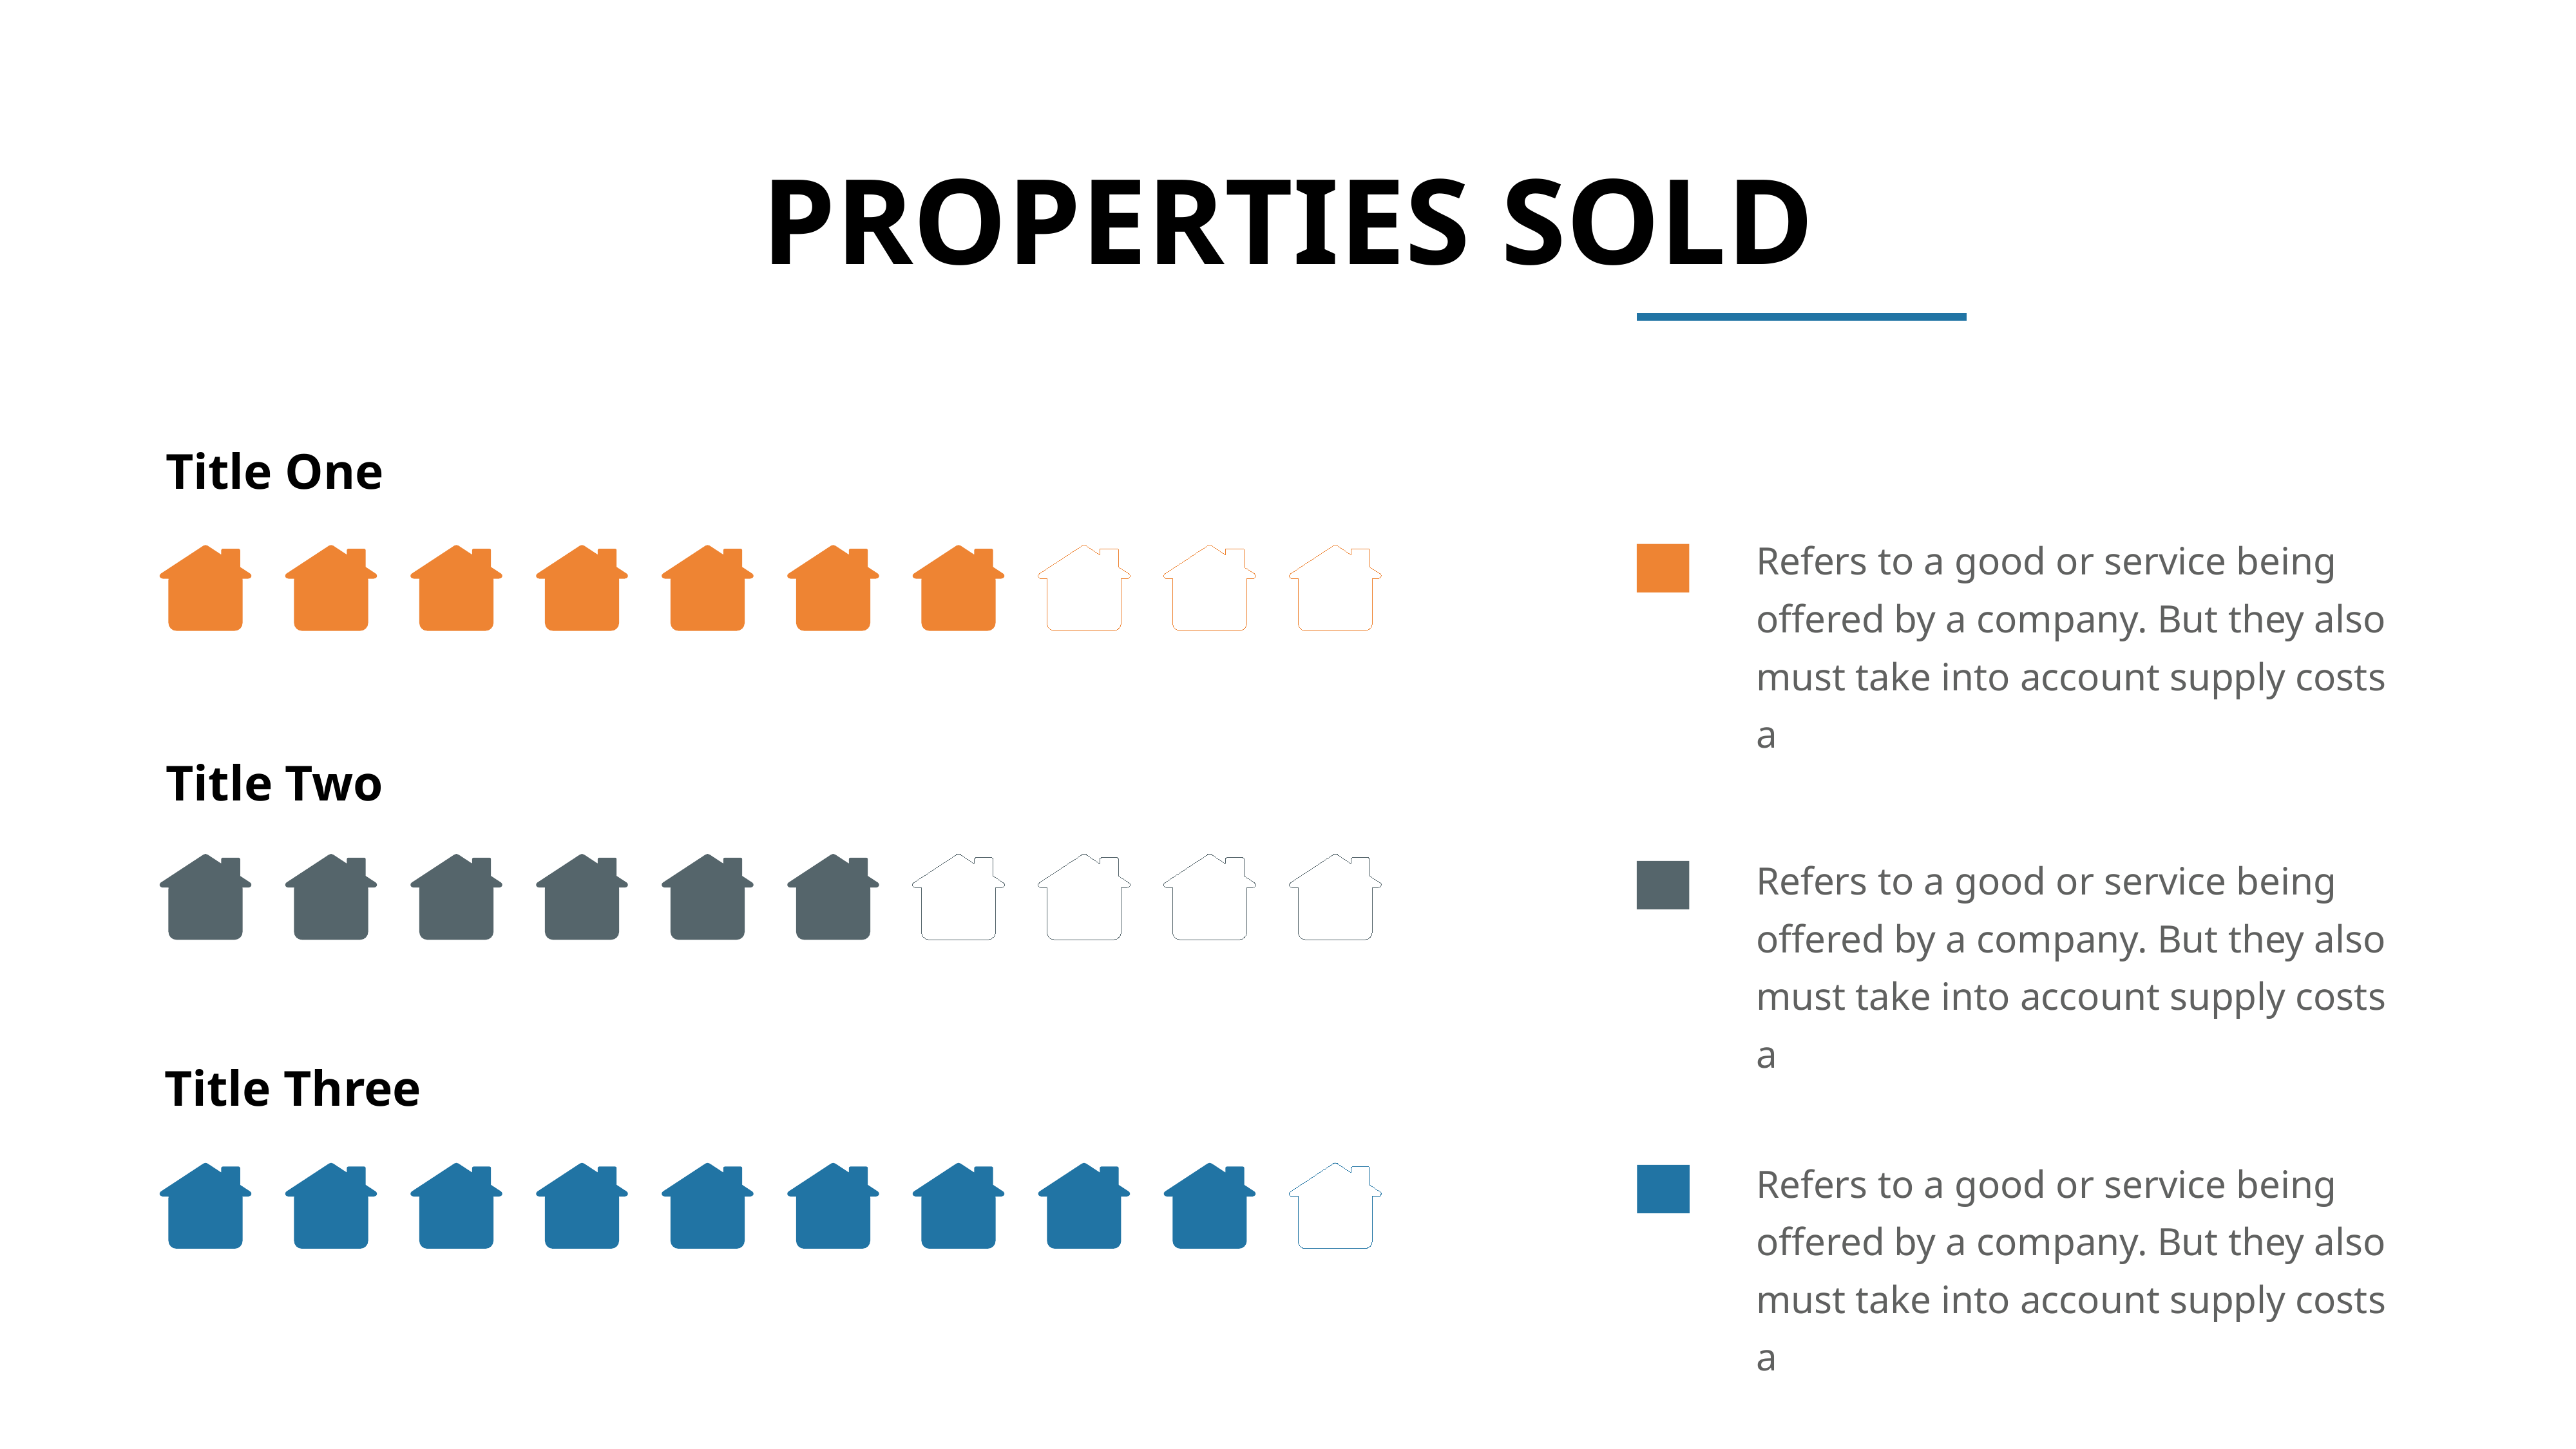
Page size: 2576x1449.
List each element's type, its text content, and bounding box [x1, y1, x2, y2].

text_box [1289, 854, 1382, 940]
text_box Title One [156, 436, 394, 504]
text_box [912, 545, 1005, 631]
text_box [1636, 860, 1690, 910]
text_box [159, 545, 252, 631]
text_box Refers to a good or service being offered by a company. But they also must take into account supply costs a [1733, 1136, 2426, 1390]
text_box [787, 854, 879, 940]
text_box [1163, 1162, 1256, 1249]
text_box [285, 1162, 377, 1249]
text_box [787, 1162, 879, 1249]
text_box [536, 1162, 628, 1249]
text_box [1636, 1164, 1690, 1214]
text_box [1289, 545, 1382, 631]
text_box [1636, 544, 1690, 593]
text_box Refers to a good or service being offered by a company. But they also must take into account supply costs a [1733, 833, 2426, 1087]
text_box [159, 854, 252, 940]
text_box [285, 854, 377, 940]
text_box [159, 1162, 252, 1249]
text_box [536, 854, 628, 940]
text_box Refers to a good or service being offered by a company. But they also must take into account supply costs a [1733, 513, 2426, 768]
text_box [787, 545, 879, 631]
text_box [1038, 1162, 1131, 1249]
text_box [912, 1162, 1005, 1249]
text_box [410, 854, 502, 940]
text_box [285, 545, 377, 631]
text_box [410, 545, 502, 631]
text_box [1289, 1162, 1382, 1249]
text_box [1163, 545, 1256, 631]
text_box [662, 545, 754, 631]
text_box [912, 854, 1005, 940]
text_box Title Three [155, 1052, 432, 1121]
text_box [662, 854, 754, 940]
text_box Title Two [156, 748, 394, 816]
text_box [1038, 545, 1131, 631]
text_box [536, 545, 628, 631]
text_box PROPERTIES SOLD [670, 141, 1905, 292]
text_box [1163, 854, 1256, 940]
text_box [662, 1162, 754, 1249]
text_box [1038, 854, 1131, 940]
text_box [410, 1162, 502, 1249]
